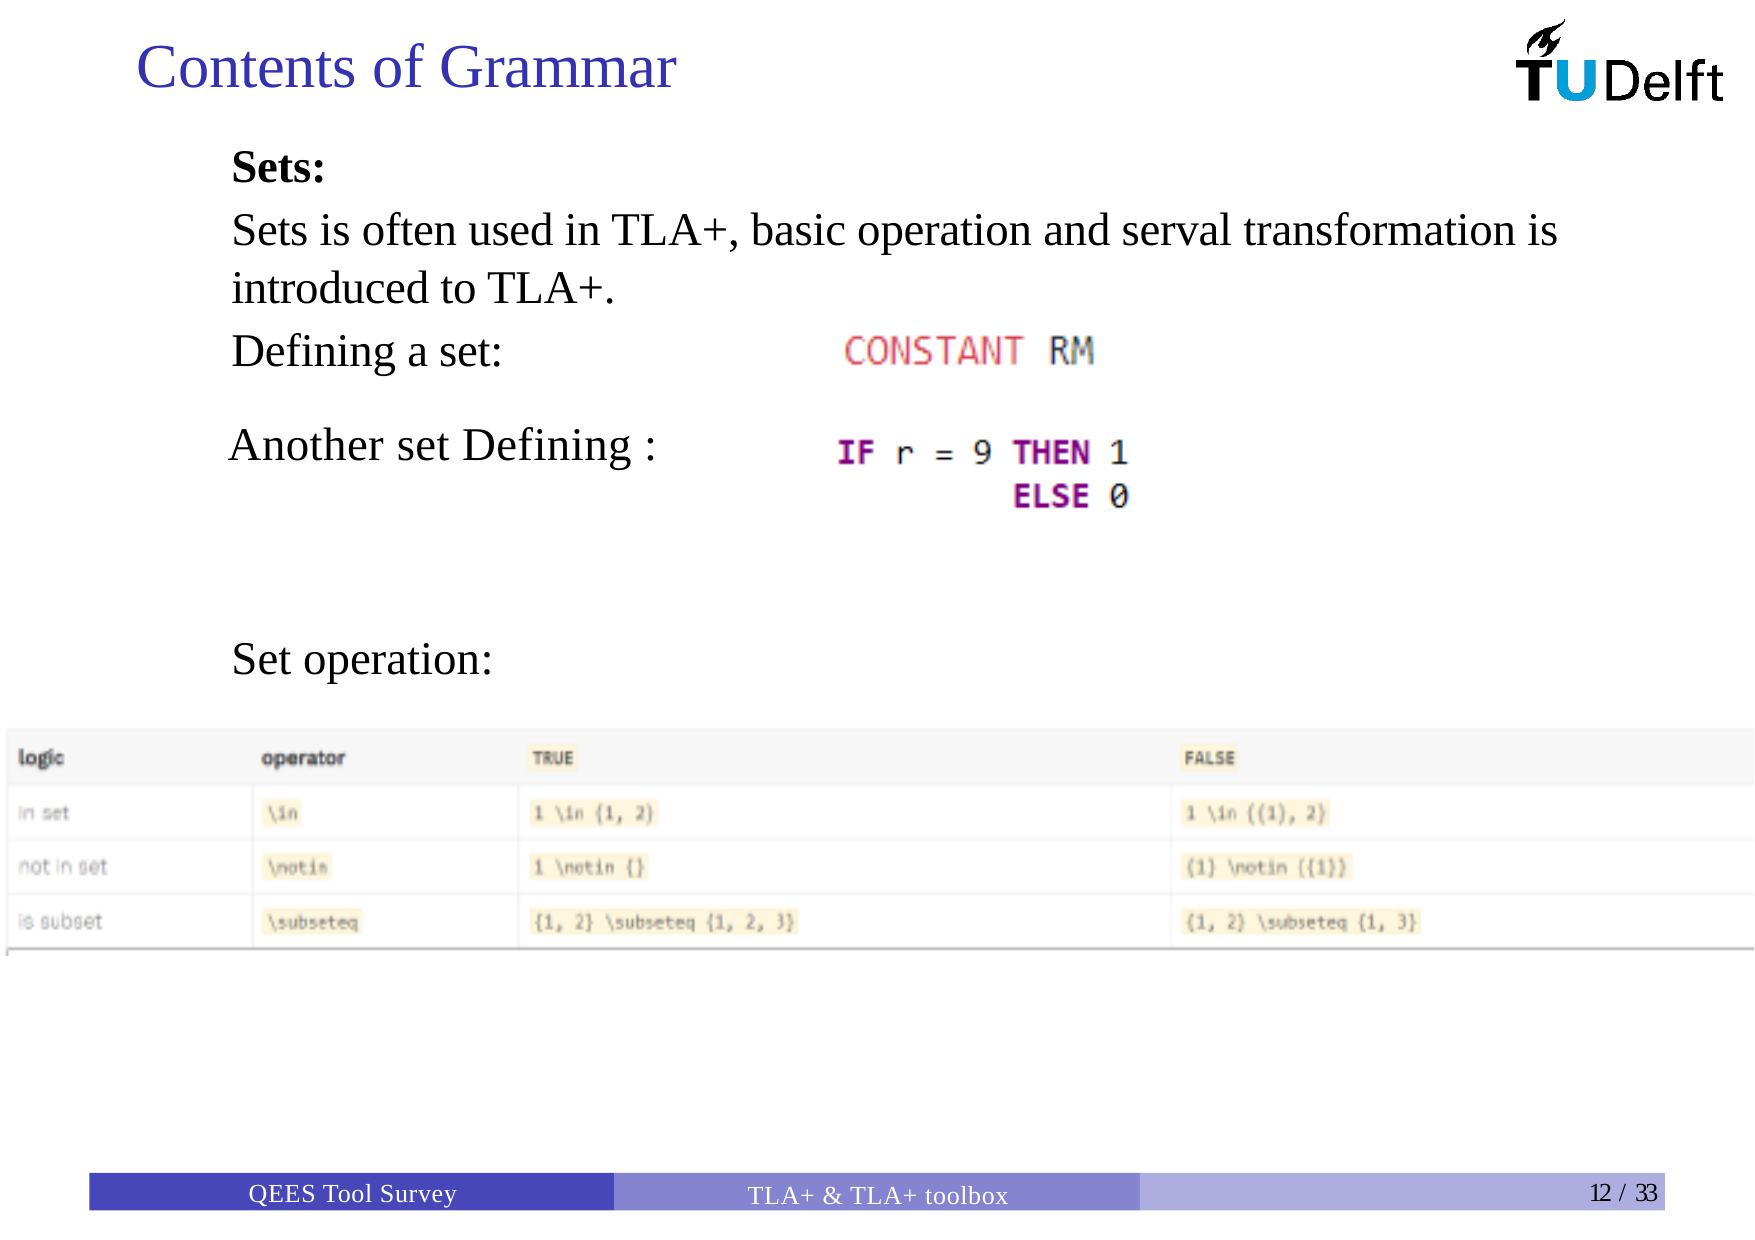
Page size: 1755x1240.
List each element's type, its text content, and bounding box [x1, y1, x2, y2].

slide_number 12 / 33 [1571, 1180, 1665, 1209]
picture [1516, 0, 1723, 101]
text_box Sets: Sets is often used in TLA+, basic operation and serval transformation is introduced to TLA+. Defining a set: Another set Defining : [164, 133, 1590, 471]
title Contents of Grammar [134, 24, 1620, 232]
picture [822, 408, 1132, 541]
footer TLA+ & TLA+ toolbox [701, 1181, 1053, 1210]
picture [0, 721, 1755, 956]
text_box Set operation: [134, 620, 657, 692]
picture [821, 309, 1141, 385]
